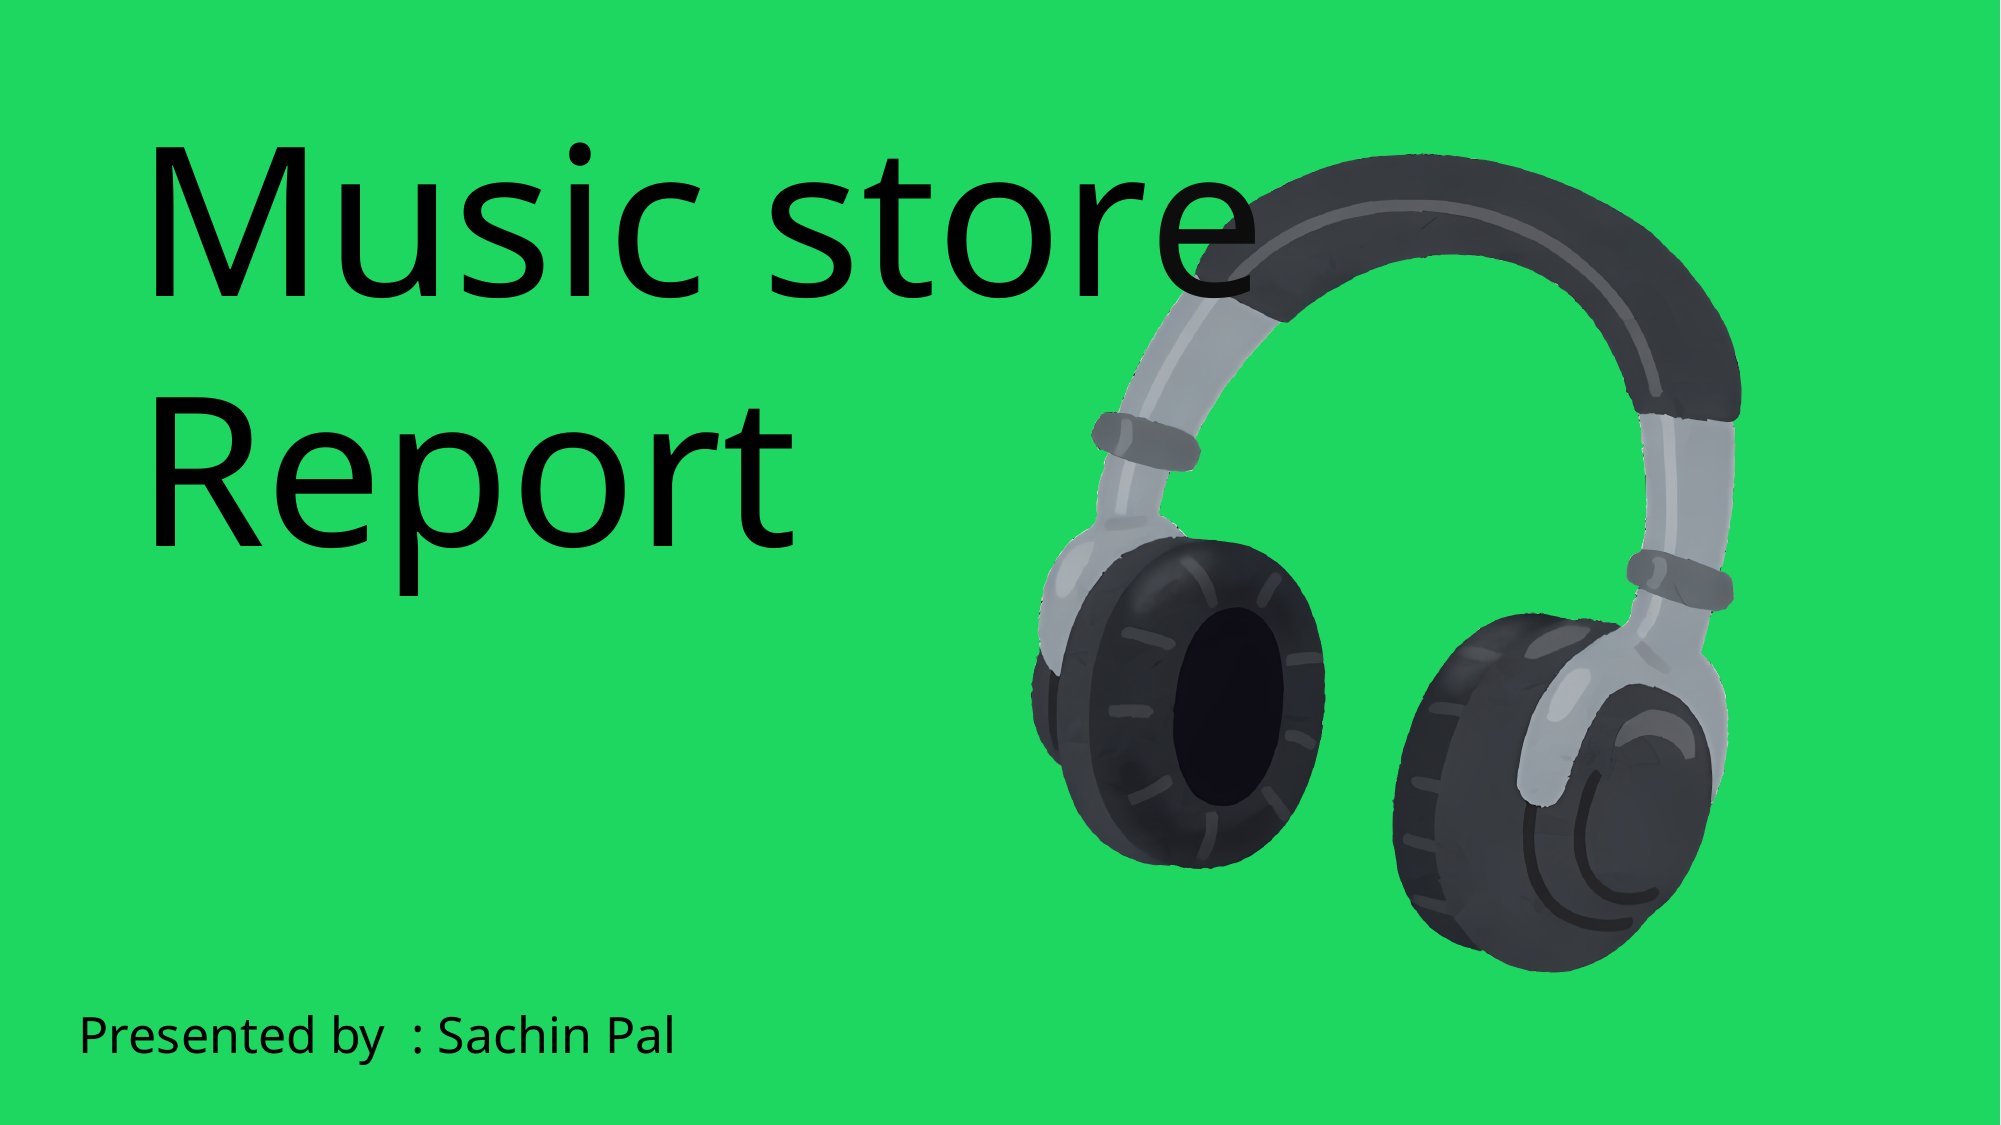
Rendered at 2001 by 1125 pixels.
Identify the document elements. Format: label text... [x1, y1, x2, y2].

text_box Music store Report [121, 80, 1712, 596]
picture [999, 133, 1775, 992]
text_box Presented by : Sachin Pal [64, 995, 741, 1071]
